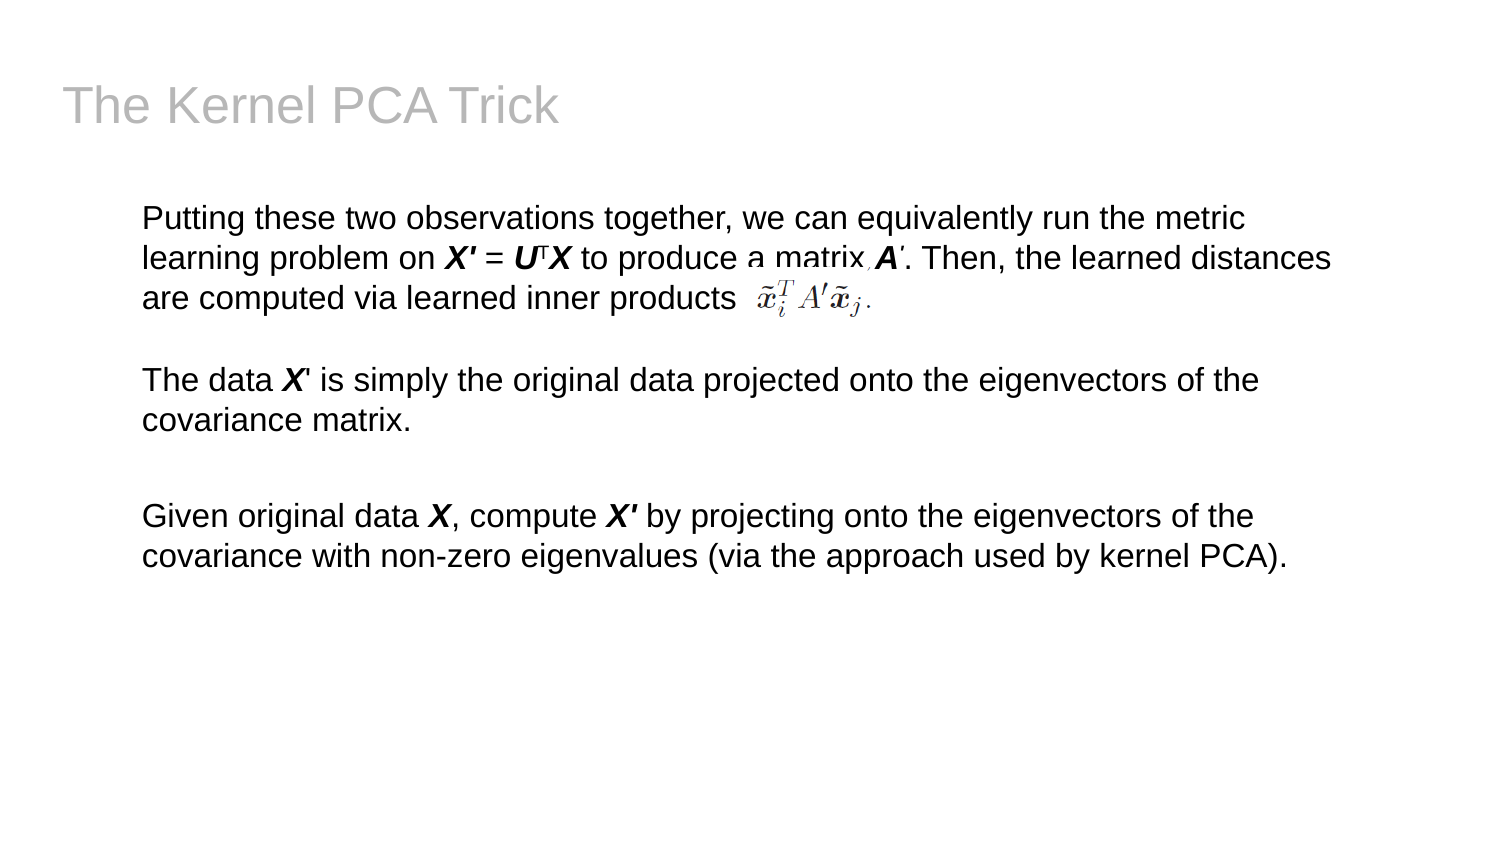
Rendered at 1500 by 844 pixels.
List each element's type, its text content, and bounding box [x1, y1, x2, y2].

text_box The data X' is simply the original data projected onto the eigenvectors of the covariance matrix. [127, 350, 1286, 446]
text_box Putting these two observations together, we can equivalently run the metric learning problem on X' = UTX to produce a matrix A'. Then, the learned distances are computed via learned inner products [127, 189, 1373, 324]
title The Kernel PCA Trick [51, 56, 1449, 150]
text_box Given original data X, compute X' by projecting onto the eigenvectors of the covariance with non-zero eigenvalues (via the approach used by kernel PCA). [127, 486, 1361, 582]
picture [748, 266, 874, 326]
